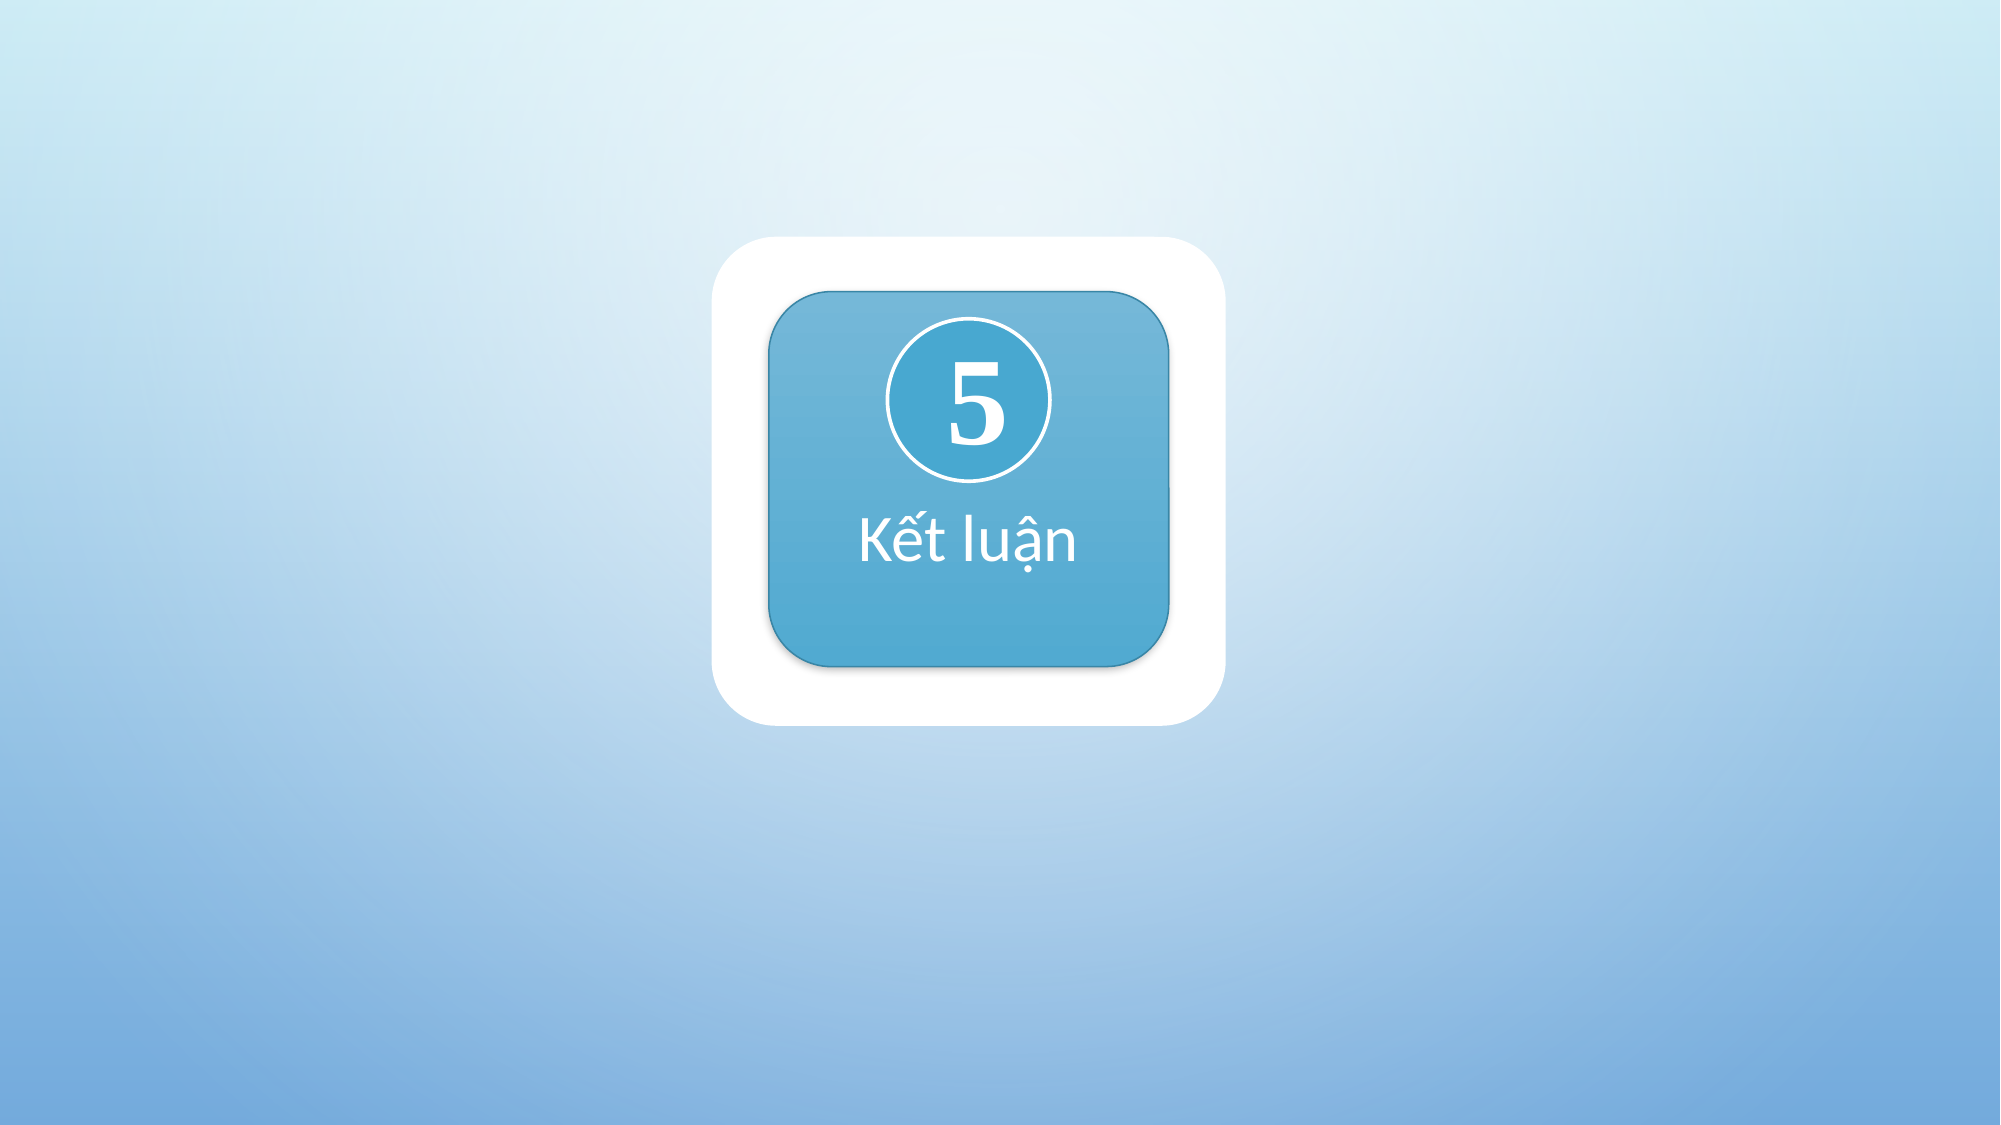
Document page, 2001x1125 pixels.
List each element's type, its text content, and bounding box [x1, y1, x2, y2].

text_box Kết luận [768, 487, 1169, 583]
text_box 5 [931, 312, 1007, 478]
text_box [885, 325, 931, 475]
text_box [711, 236, 1226, 726]
text_box [768, 290, 1170, 668]
text_box [940, 478, 998, 484]
text_box [1007, 326, 1052, 474]
